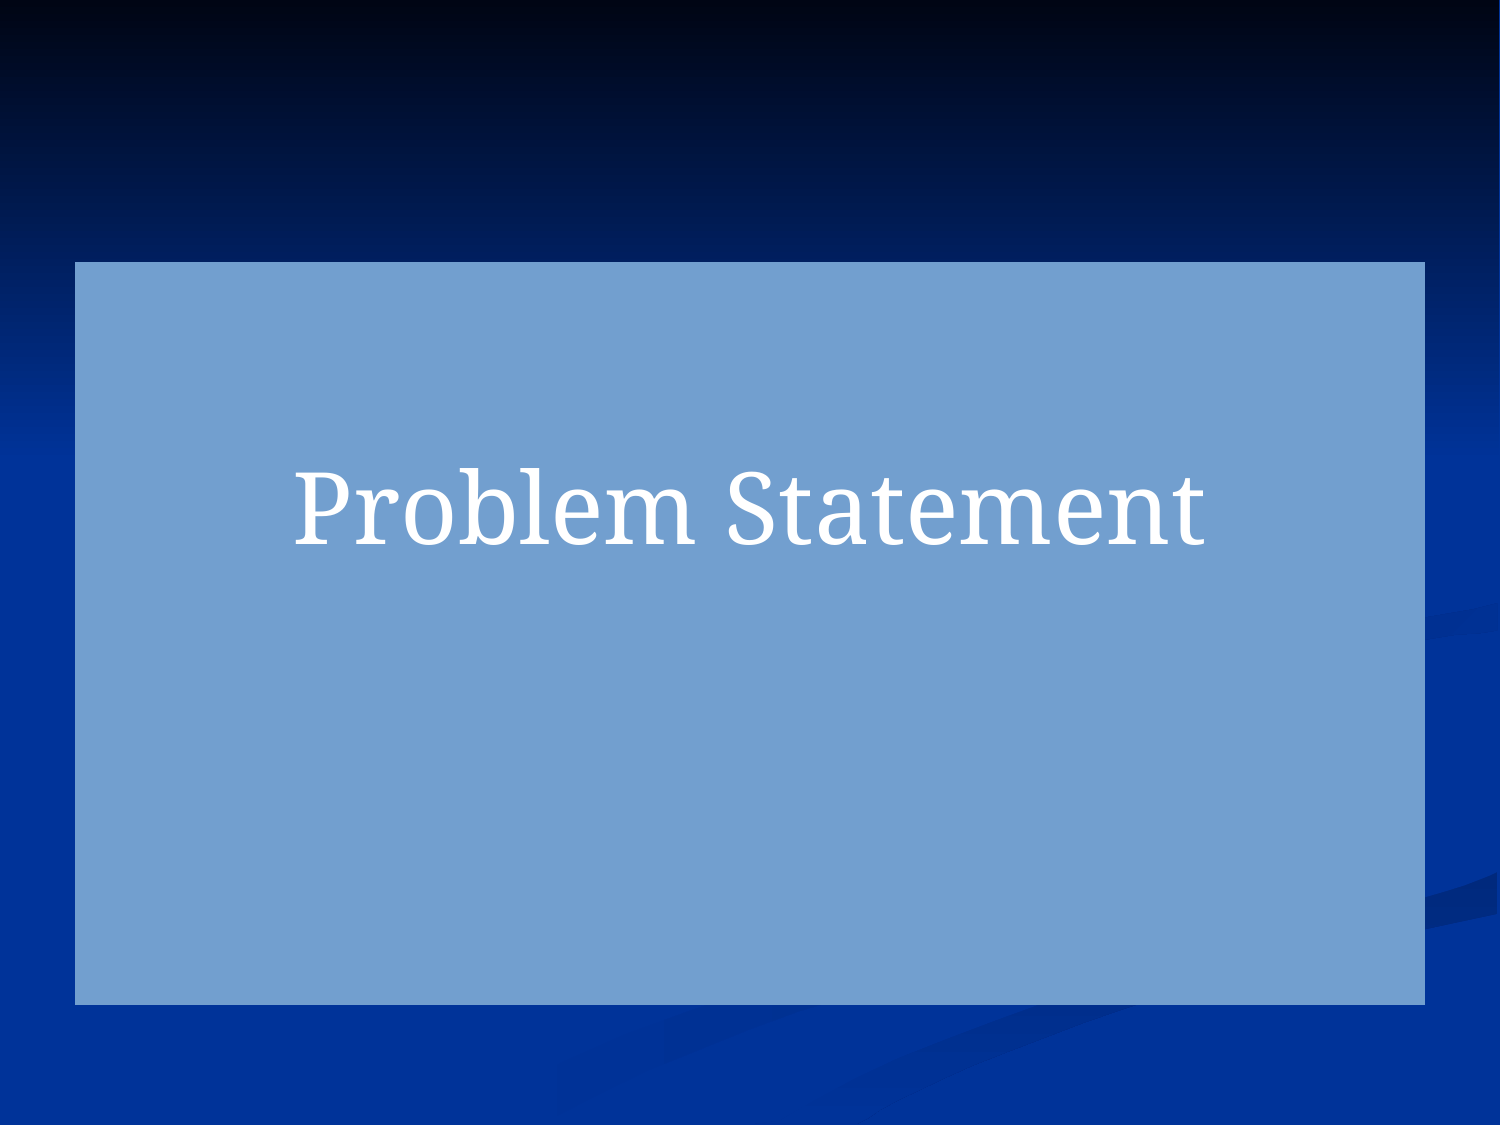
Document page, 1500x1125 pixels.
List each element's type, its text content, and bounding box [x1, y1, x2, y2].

text_box Problem Statement [278, 437, 1222, 573]
